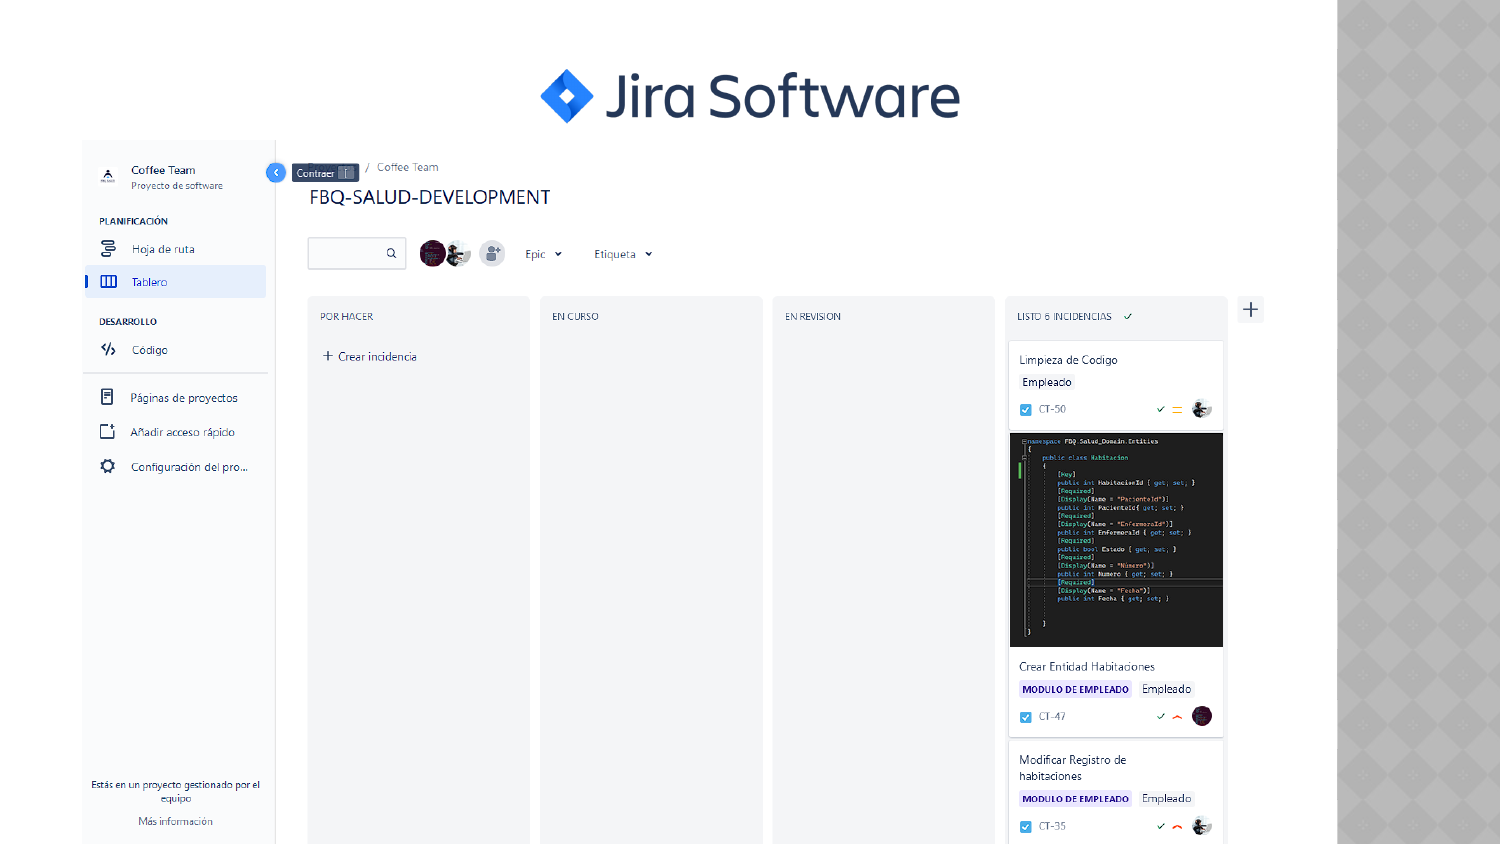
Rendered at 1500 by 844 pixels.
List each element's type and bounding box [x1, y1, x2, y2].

picture [82, 0, 1299, 844]
